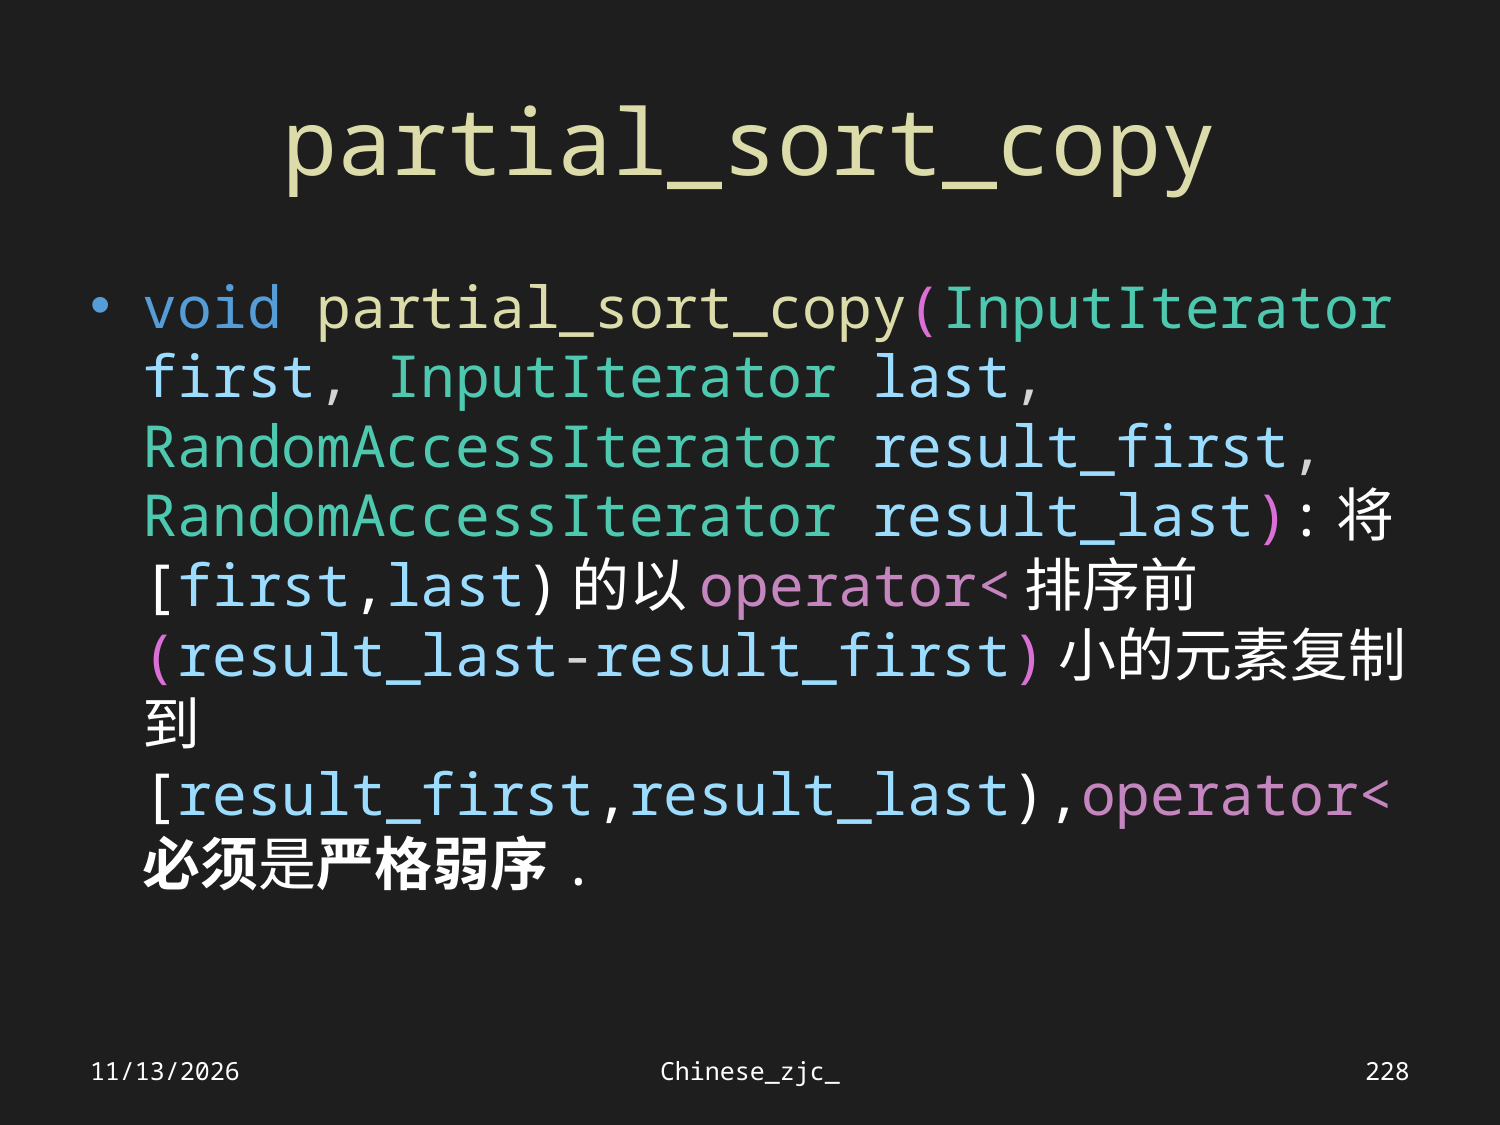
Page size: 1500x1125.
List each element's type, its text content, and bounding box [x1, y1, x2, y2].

slide_number 228 [1074, 1042, 1425, 1103]
footer Chinese_zjc_ [512, 1042, 988, 1103]
list void partial_sort_copy(InputIterator first, InputIterator last, RandomAccessIterator result_first, RandomAccessIterator result_last):将[first,last)的以operator<排序前(result_last-result_first)小的元素复制到[result_first,result_last),operator<必须是严格弱序. [75, 262, 1425, 926]
title partial_sort_copy [75, 45, 1425, 233]
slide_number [75, 1042, 425, 1103]
